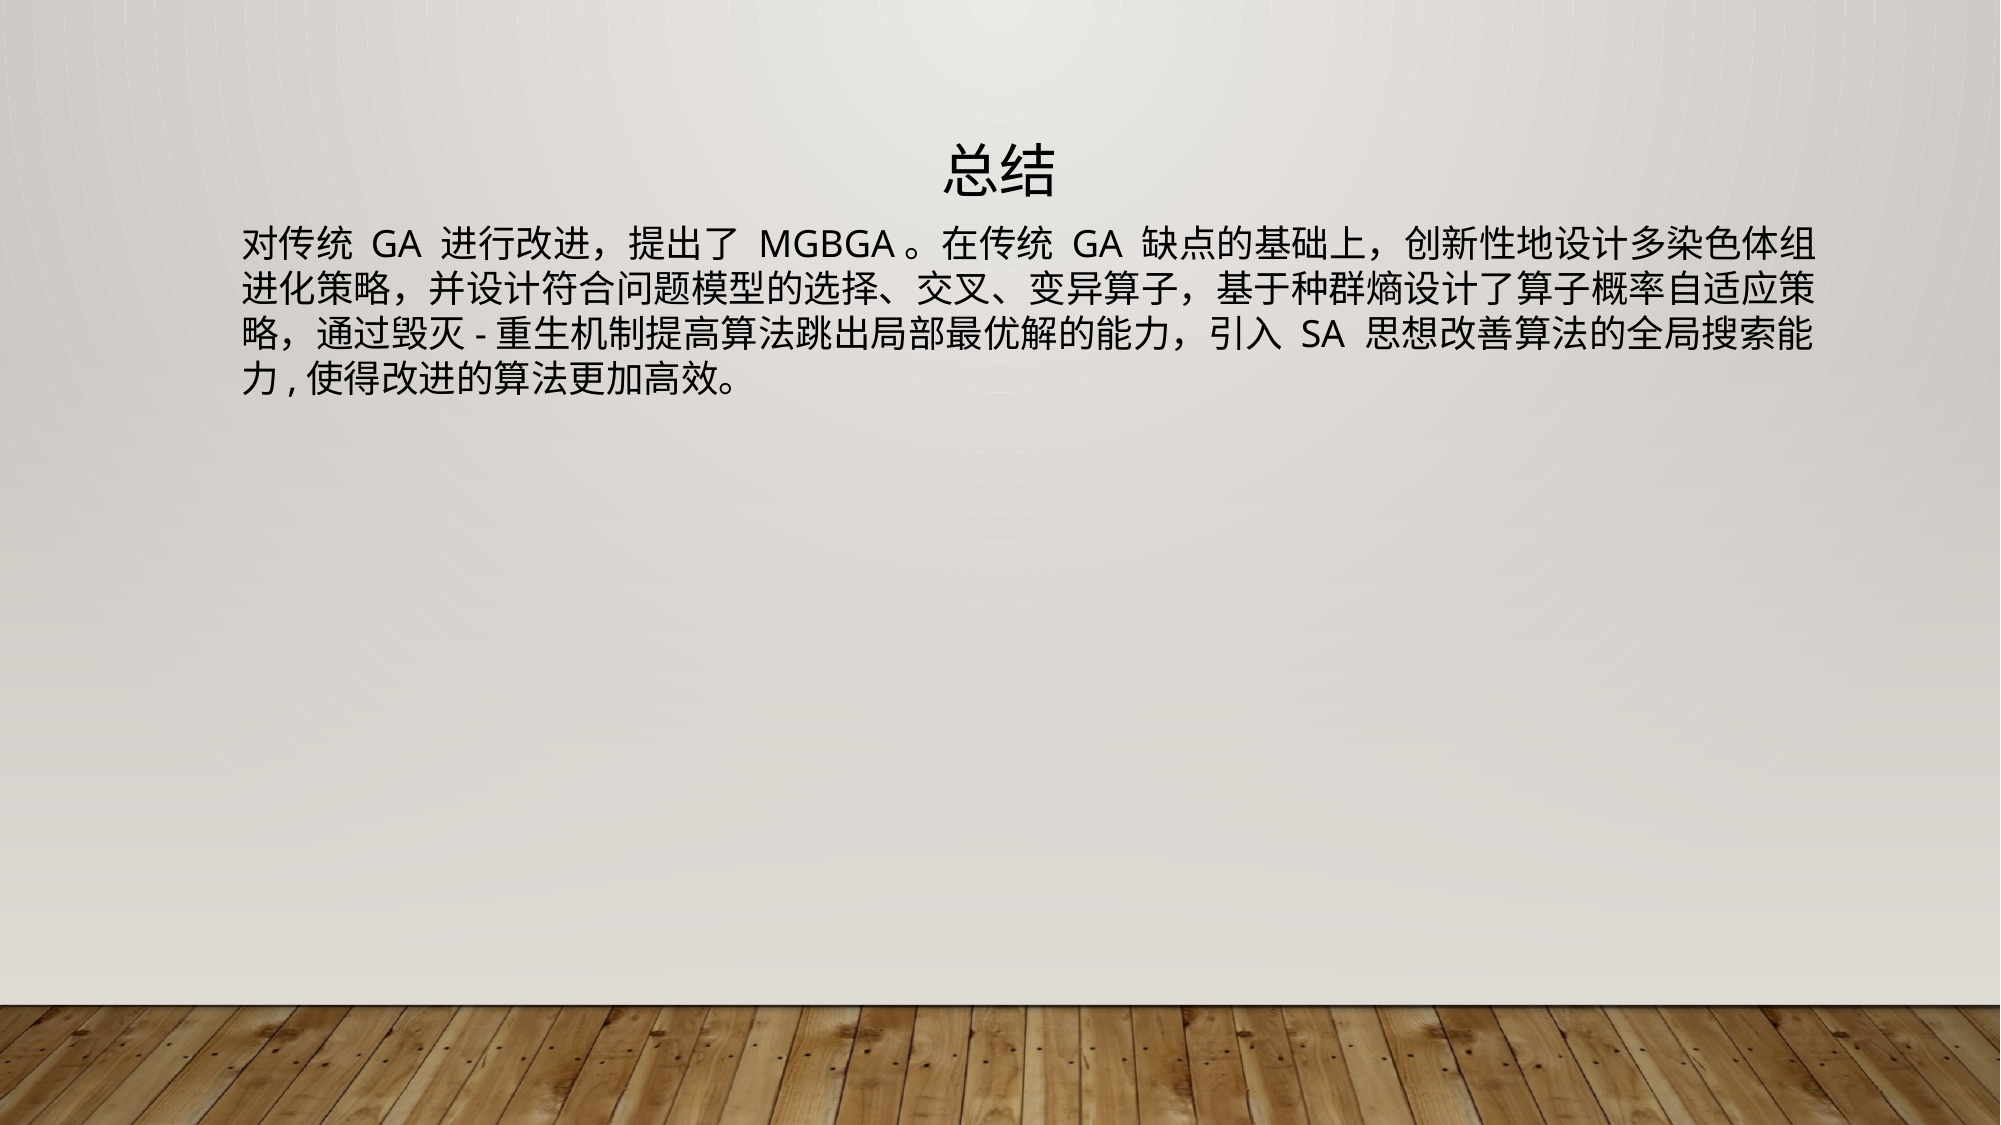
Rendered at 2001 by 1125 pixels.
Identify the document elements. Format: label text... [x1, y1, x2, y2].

text_box 对传统 GA 进行改进，提出了 MGBGA。在传统 GA 缺点的基础上，创新性地设计多染色体组进化策略，并设计符合问题模型的选择、交叉、变异算子，基于种群熵设计了算子概率自适应策略，通过毁灭-重生机制提高算法跳出局部最优解的能力，引入 SA 思想改善算法的全局搜索能力,使得改进的算法更加高效。 [226, 212, 1852, 408]
text_box 总结 [751, 126, 1249, 212]
picture [0, 1005, 2000, 1125]
